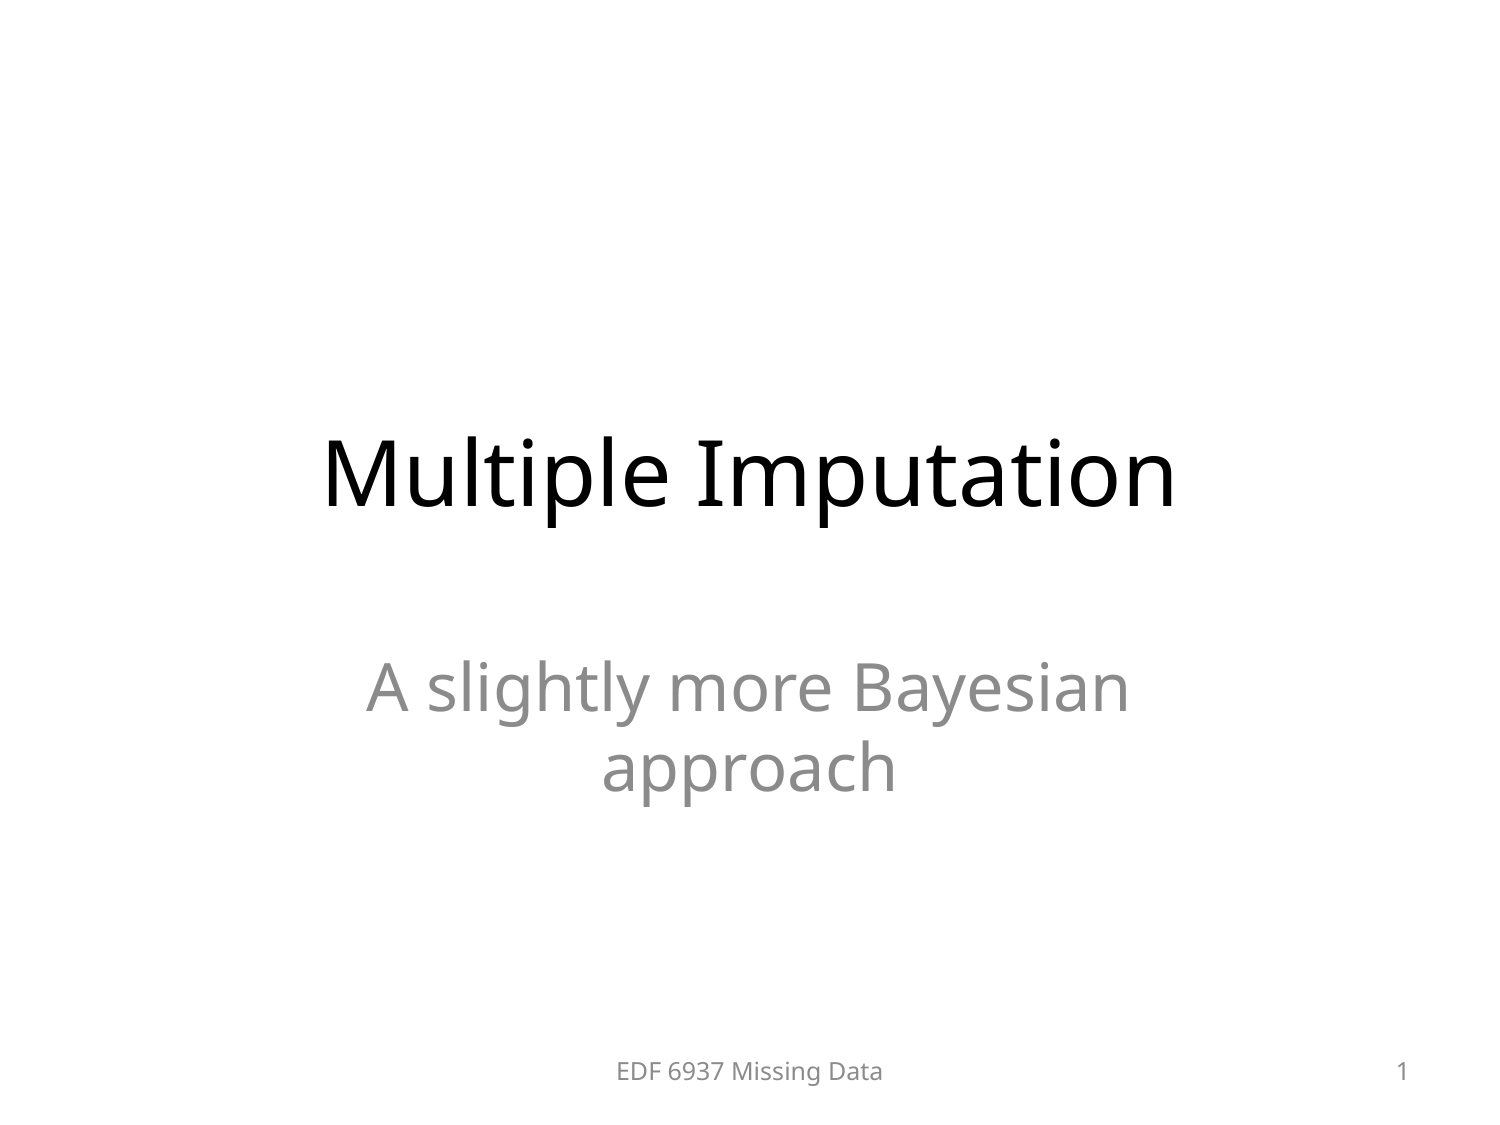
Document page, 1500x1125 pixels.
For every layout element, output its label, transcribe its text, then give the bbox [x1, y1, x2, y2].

subtitle A slightly more Bayesian approach [225, 637, 1275, 925]
slide_number 1 [1074, 1042, 1425, 1103]
footer EDF 6937 Missing Data [512, 1042, 988, 1103]
title Multiple Imputation [112, 349, 1388, 591]
